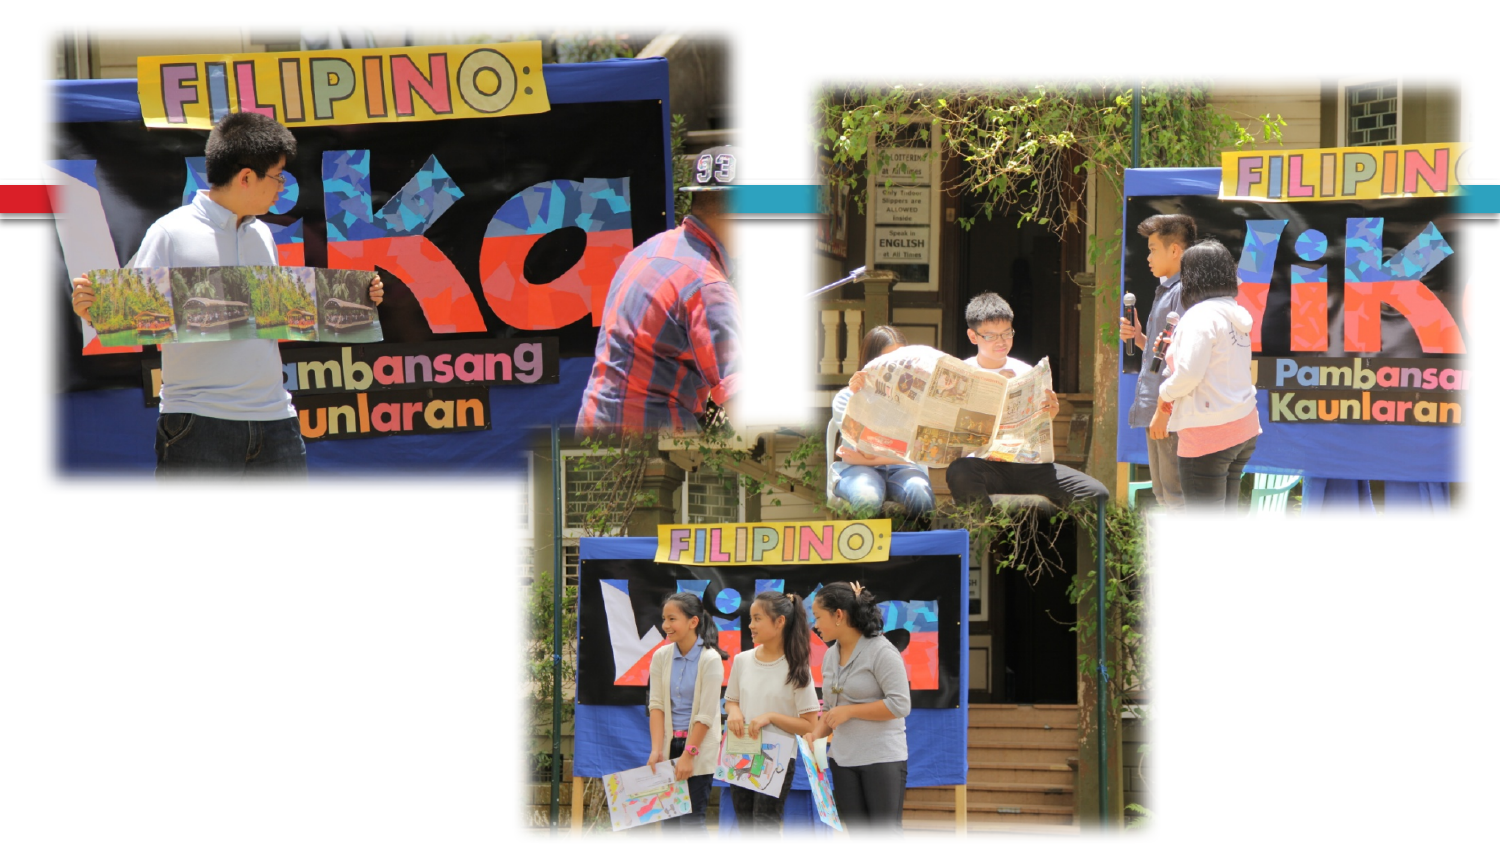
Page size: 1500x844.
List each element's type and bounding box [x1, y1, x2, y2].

picture [512, 71, 1476, 844]
list [37, 21, 747, 495]
